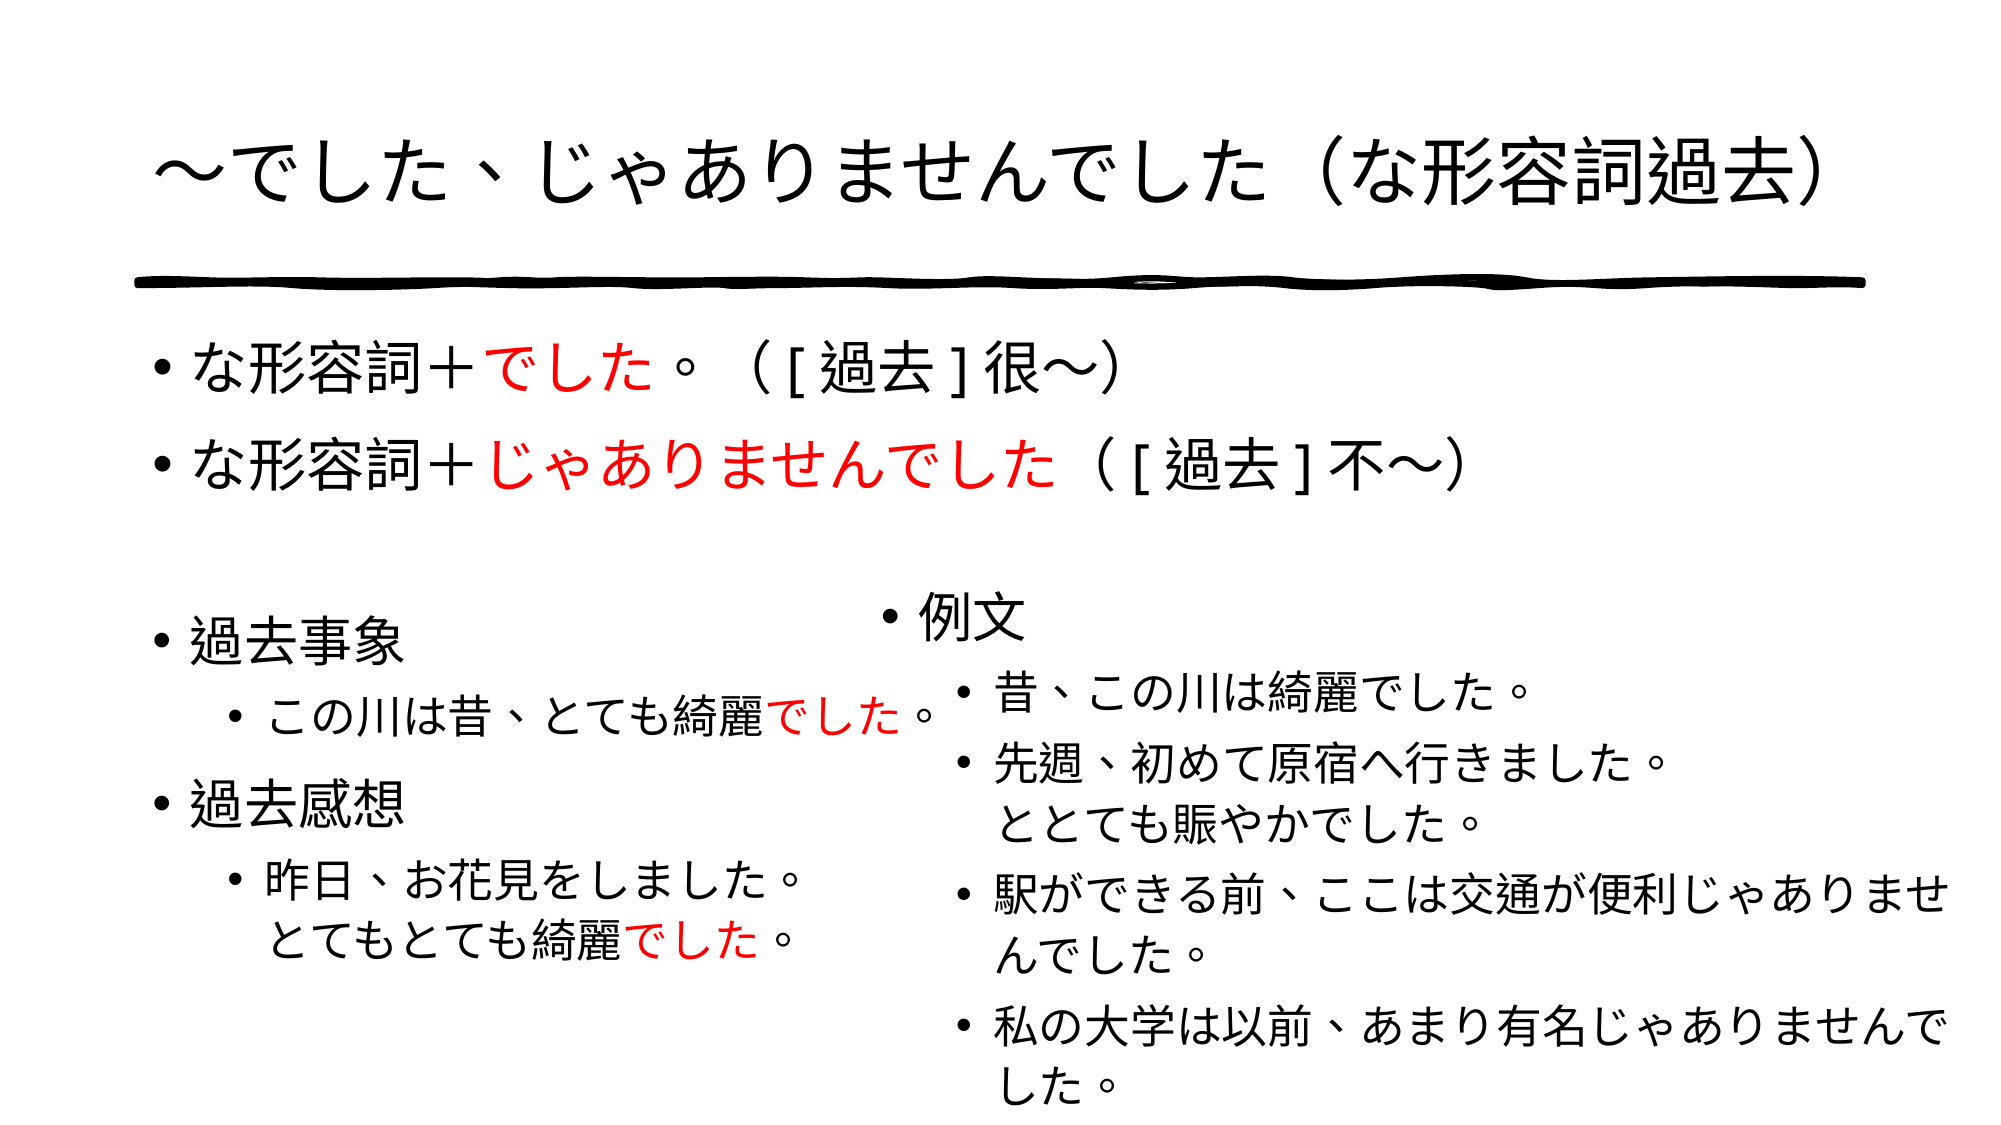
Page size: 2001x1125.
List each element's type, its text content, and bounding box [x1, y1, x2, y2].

list な形容詞＋でした。（[過去]很〜） な形容詞＋じゃありませんでした（[過去]不〜） 過去事象 この川は昔、とても綺麗でした。 過去感想 昨日、お花見をしました。 とてもとても綺麗でした。 [137, 316, 1863, 1080]
text_box 例文 昔、この川は綺麗でした。 先週、初めて原宿へ行きました。 ととても賑やかでした。 駅ができる前、ここは交通が便利じゃありませんでした。 私の大学は以前、あまり有名じゃありませんでした。 [865, 568, 1990, 1032]
title 〜でした、じゃありませんでした（な形容詞過去） [137, 59, 1927, 280]
